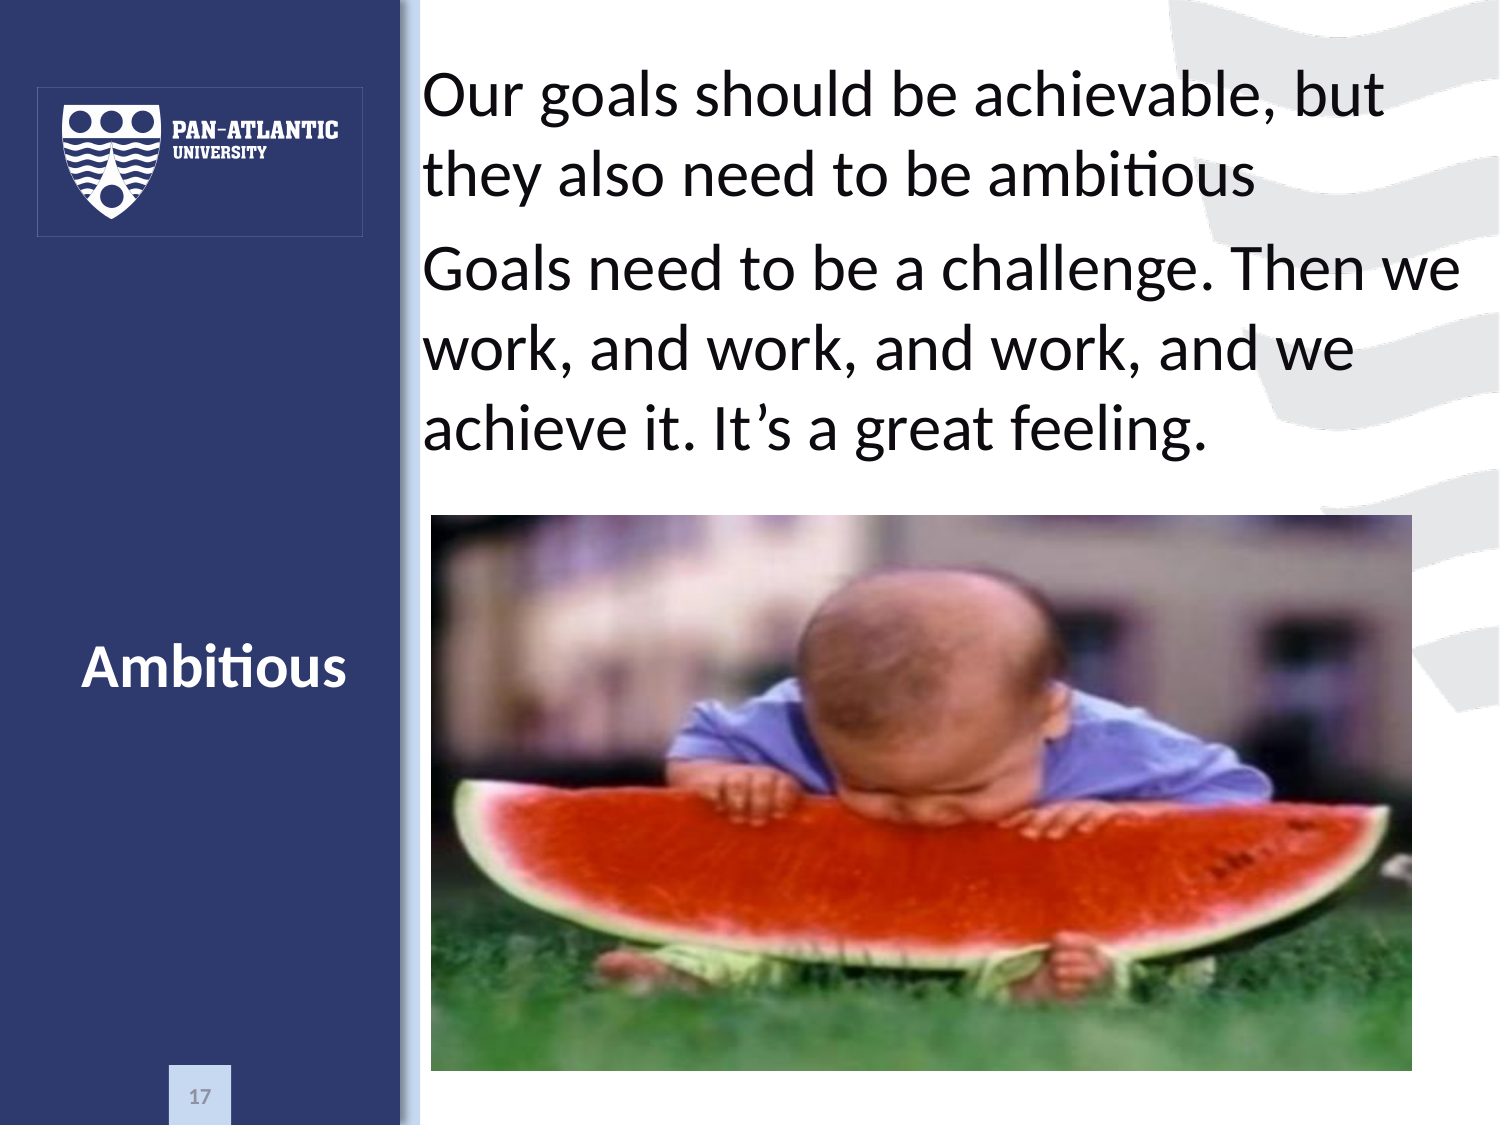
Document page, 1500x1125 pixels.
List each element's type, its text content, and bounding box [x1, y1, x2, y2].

list Our goals should be achievable, but they also need to be ambitious Goals need to be a challenge. Then we work, and work, and work, and we achieve it. It’s a great feeling. [407, 42, 1500, 1087]
picture [1168, 0, 1500, 42]
slide_number 17 [168, 1065, 232, 1125]
title Ambitious [50, 387, 363, 938]
picture [37, 87, 363, 237]
picture [430, 514, 1412, 1071]
